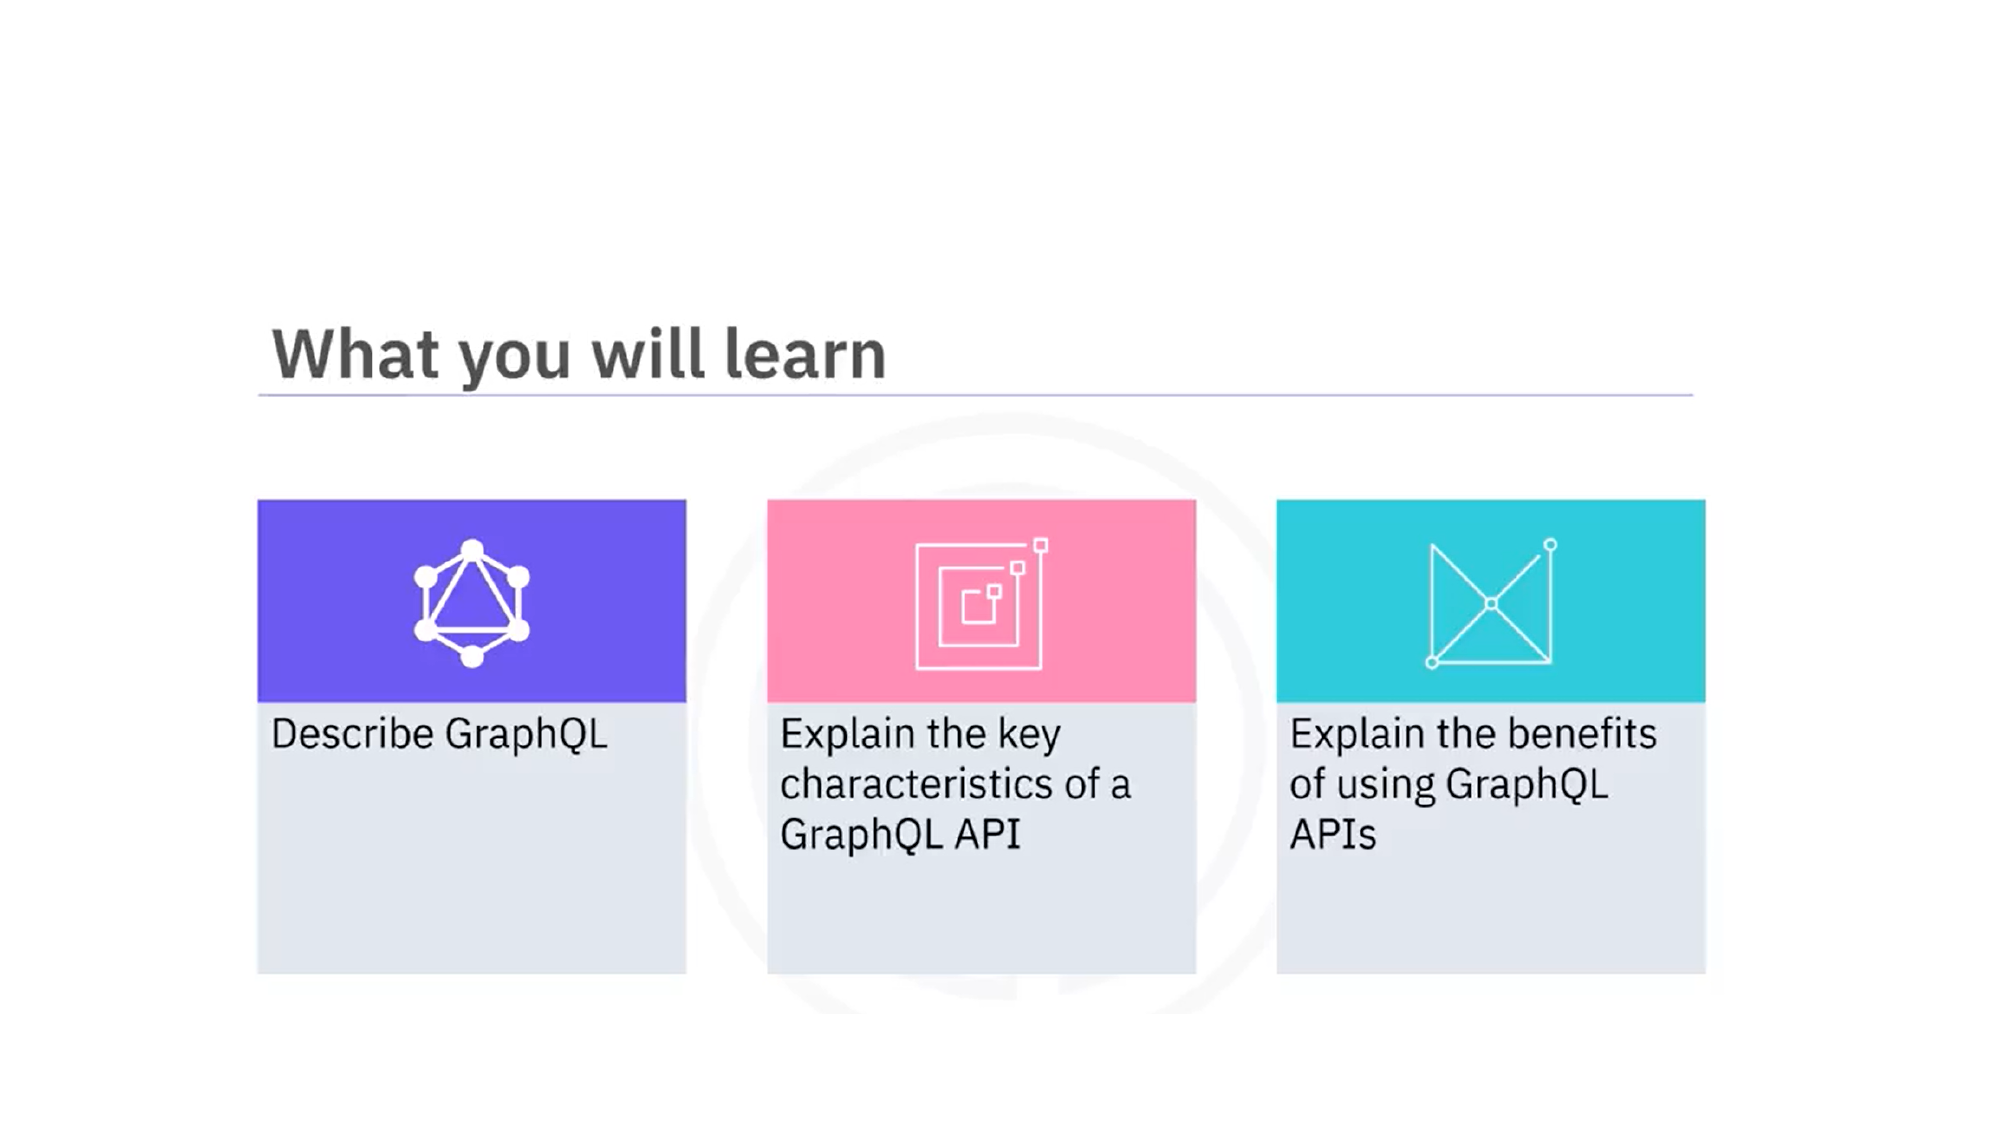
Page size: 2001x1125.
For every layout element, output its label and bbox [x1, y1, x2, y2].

list [243, 299, 1757, 1014]
